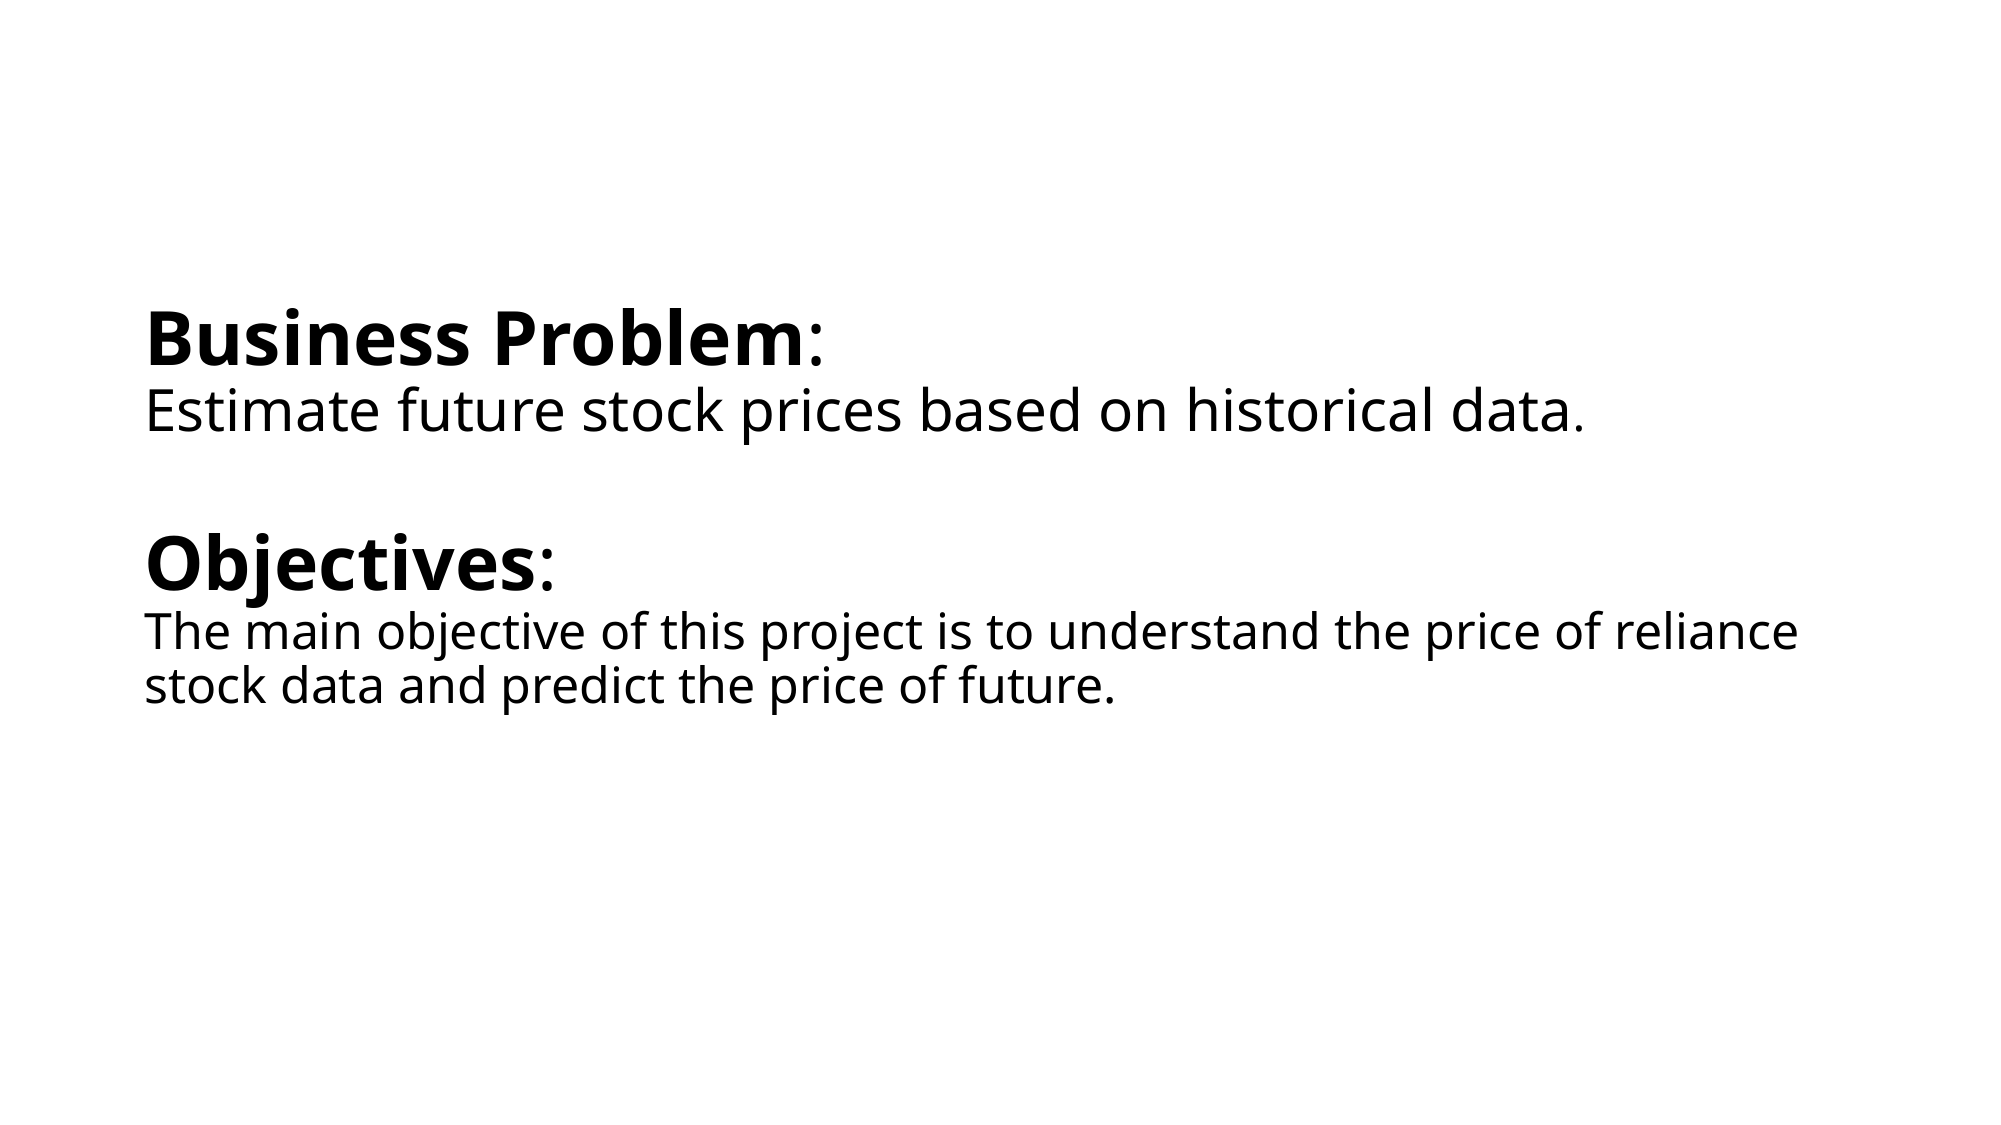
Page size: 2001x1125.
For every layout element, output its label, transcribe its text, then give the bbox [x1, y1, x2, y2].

title Business Problem: Estimate future stock prices based on historical data. Objectives: The main objective of this project is to understand the price of reliance stock data and predict the price of future. [129, 155, 1871, 970]
